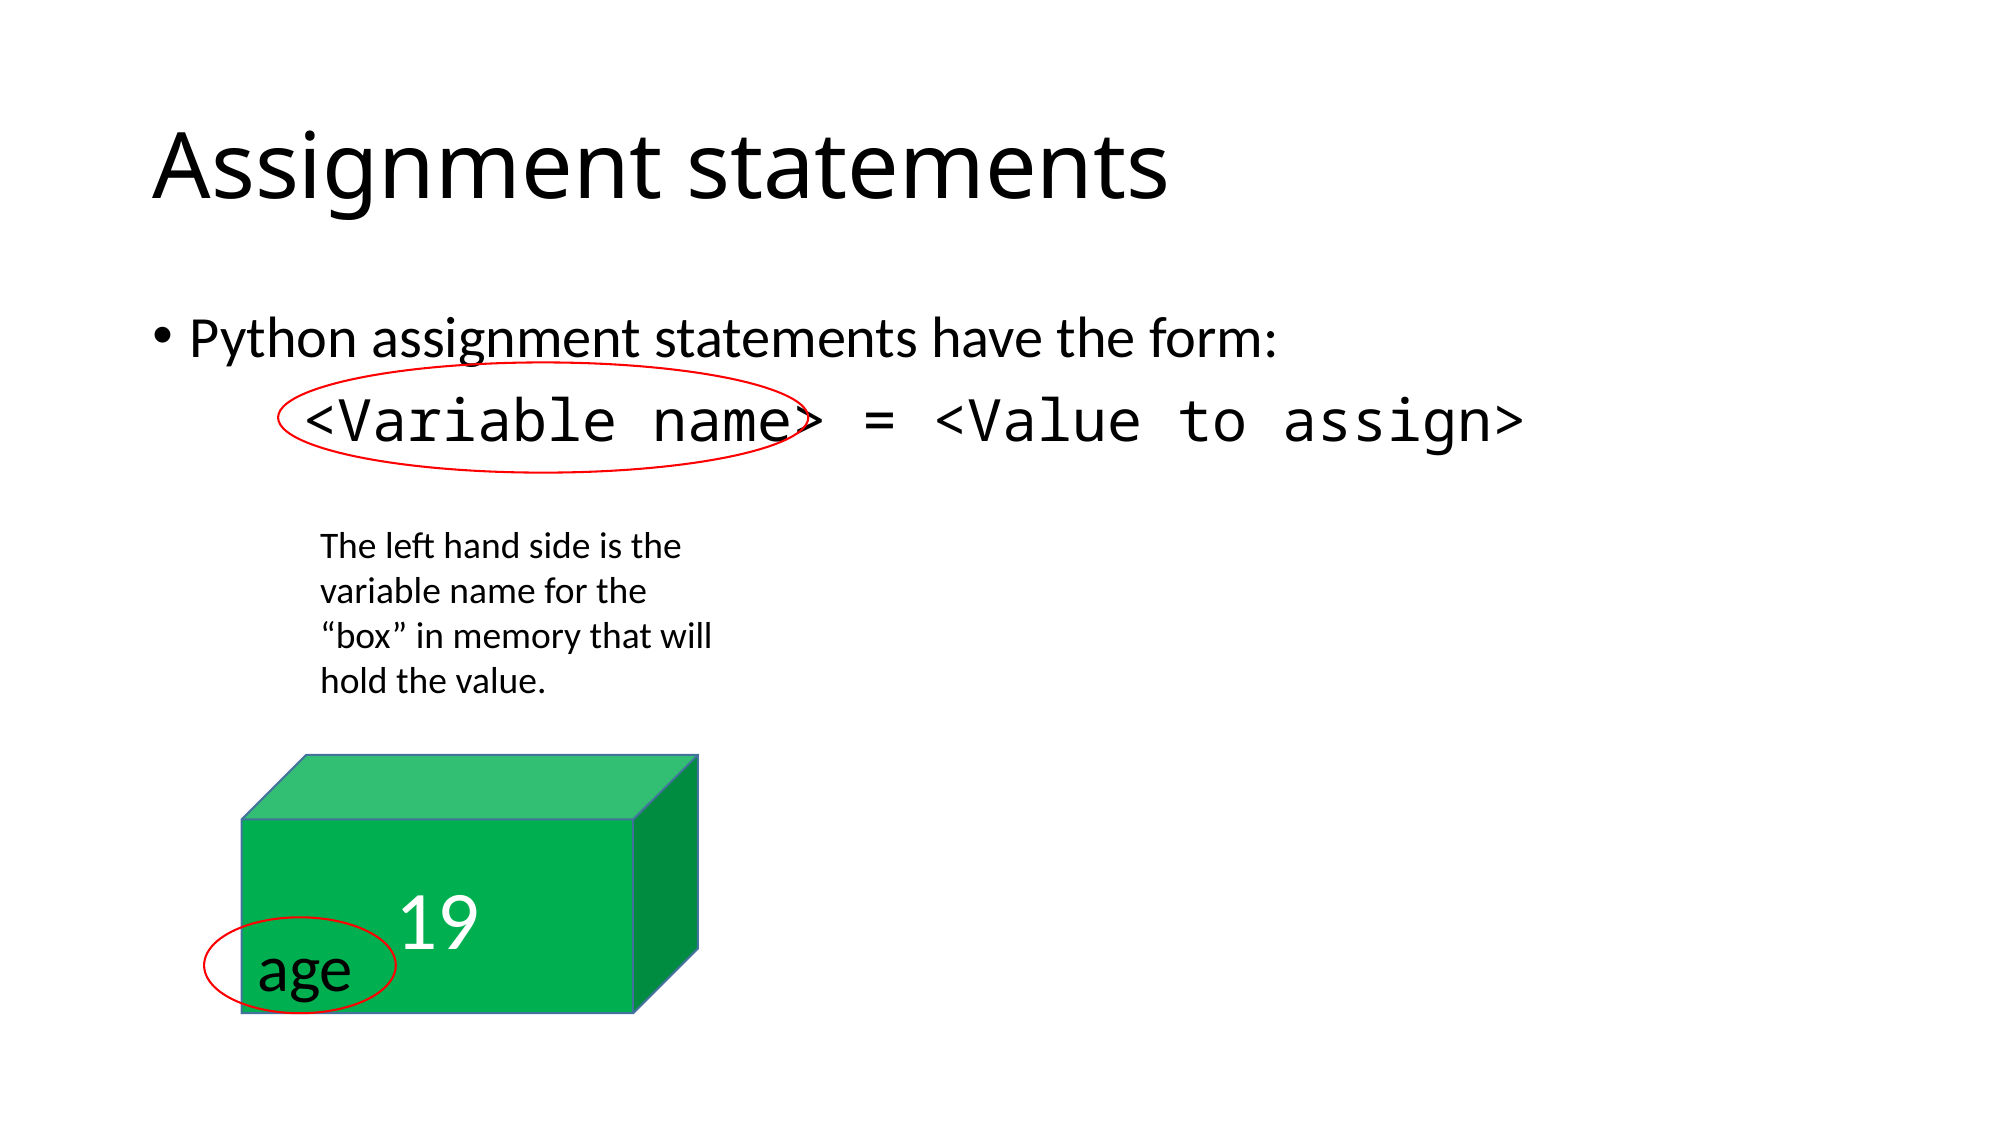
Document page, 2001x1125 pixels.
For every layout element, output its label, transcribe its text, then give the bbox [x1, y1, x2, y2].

text_box The left hand side is the variable name for the “box” in memory that will hold the value. [305, 513, 743, 709]
title Assignment statements [137, 59, 1863, 278]
list Python assignment statements have the form: <Variable name> = <Value to assign> [137, 299, 1863, 505]
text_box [241, 754, 698, 1014]
text_box [277, 361, 810, 474]
text_box [203, 926, 241, 1005]
